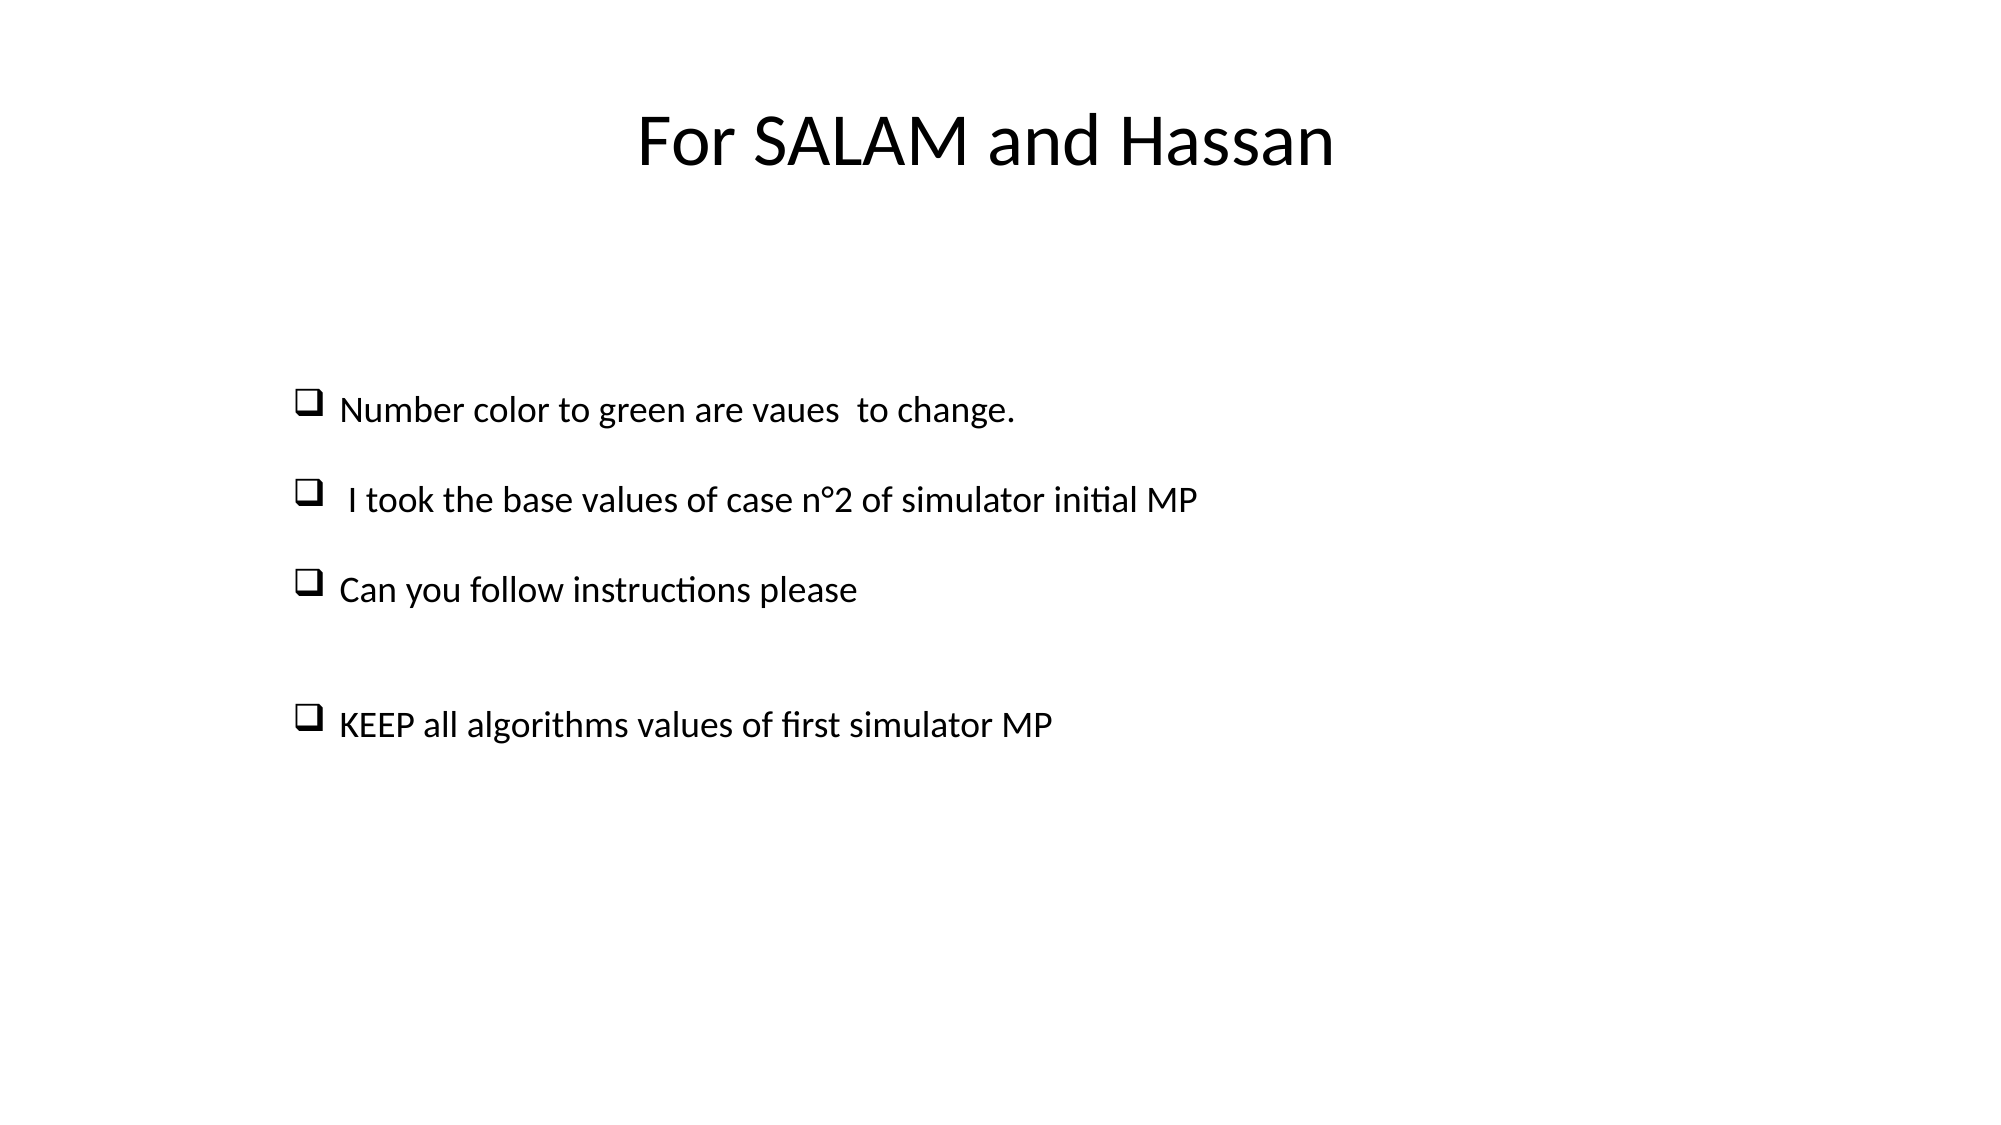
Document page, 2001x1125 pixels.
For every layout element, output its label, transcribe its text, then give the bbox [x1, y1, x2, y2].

text_box Number color to green are vaues to change. I took the base values of case n°2 of simulator initial MP Can you follow instructions please KEEP all algorithms values of first simulator MP [277, 377, 1723, 752]
text_box For SALAM and Hassan [623, 83, 1440, 189]
